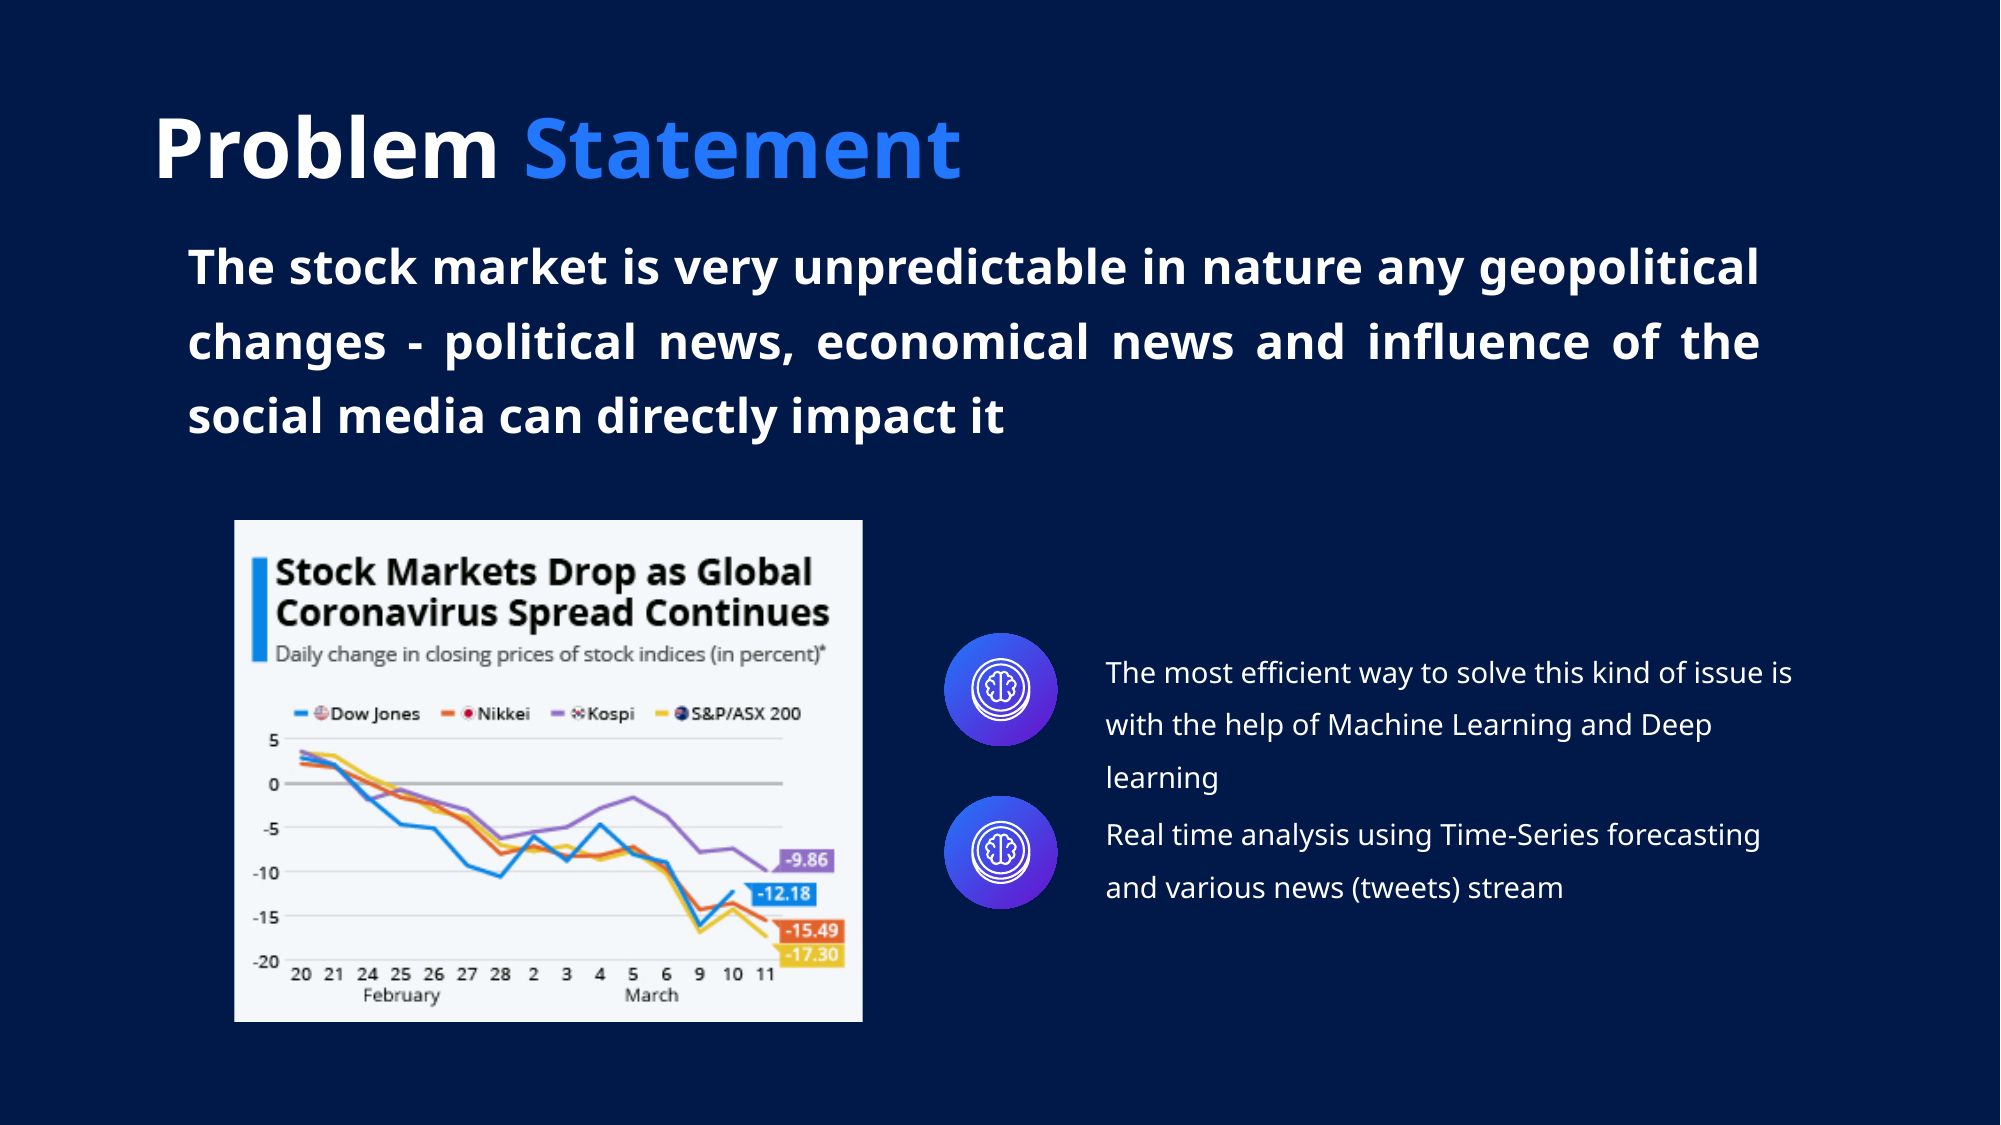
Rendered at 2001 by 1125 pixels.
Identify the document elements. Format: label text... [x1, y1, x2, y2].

text_box The stock market is very unpredictable in nature any geopolitical changes - political news, economical news and influence of the social media can directly impact it [172, 212, 1778, 288]
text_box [944, 795, 1058, 909]
text_box The most efficient way to solve this kind of issue is with the help of Machine Learning and Deep learning [1090, 628, 1815, 751]
picture [234, 519, 863, 1023]
text_box Real time analysis using Time-Series forecasting and various news (tweets) stream [1090, 791, 1815, 913]
text_box Problem Statement [137, 56, 1713, 204]
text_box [944, 633, 1058, 747]
